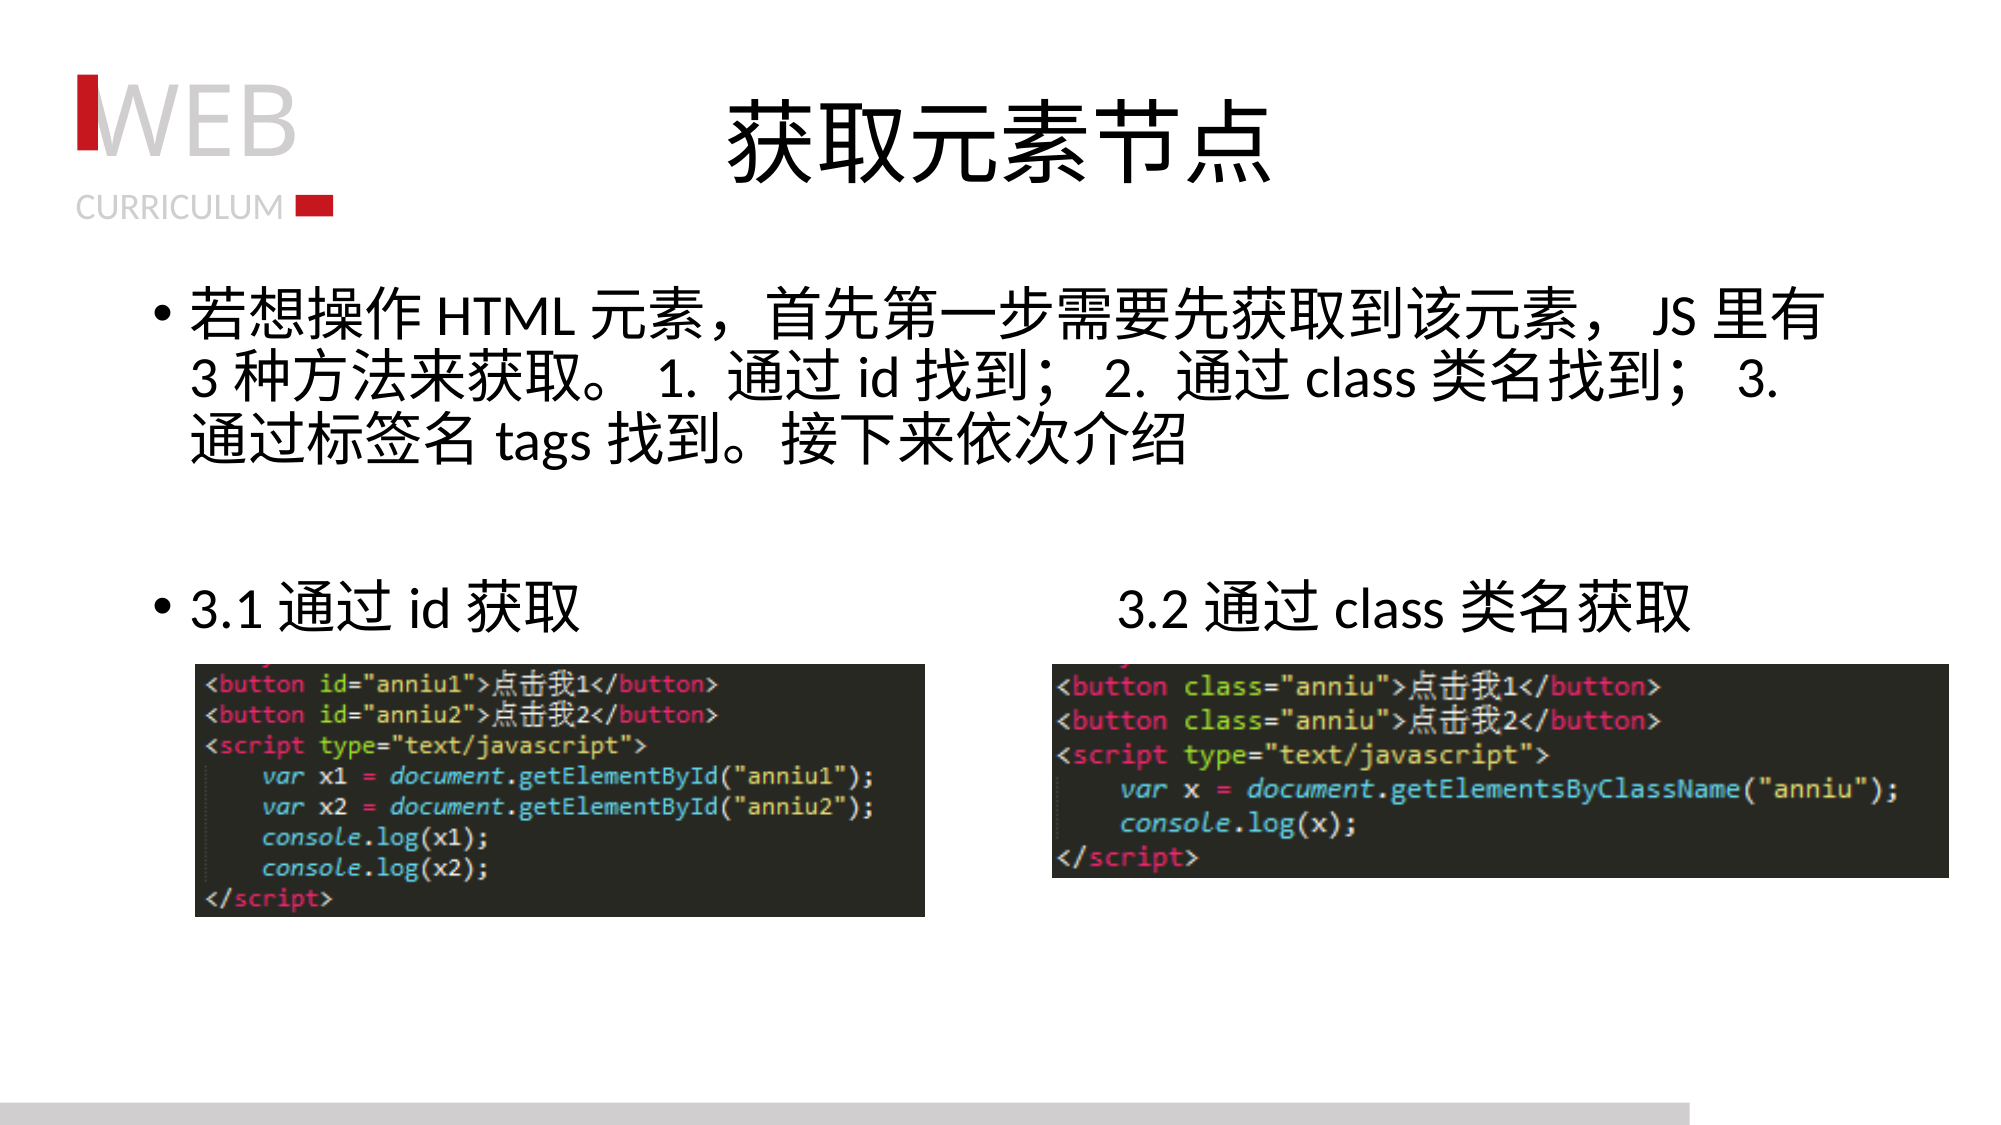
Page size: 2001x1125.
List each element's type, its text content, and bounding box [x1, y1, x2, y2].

picture [1052, 664, 1949, 879]
picture [195, 664, 925, 917]
list 若想操作HTML元素，首先第一步需要先获取到该元素，JS里有3种方法来获取。1. 通过id找到；2. 通过class类名找到；3. 通过标签名tags找到。接下来依次介绍 3.1通过id获取 3.2通过class类名获取 [137, 277, 1863, 992]
title 获取元素节点 [137, 59, 1863, 235]
